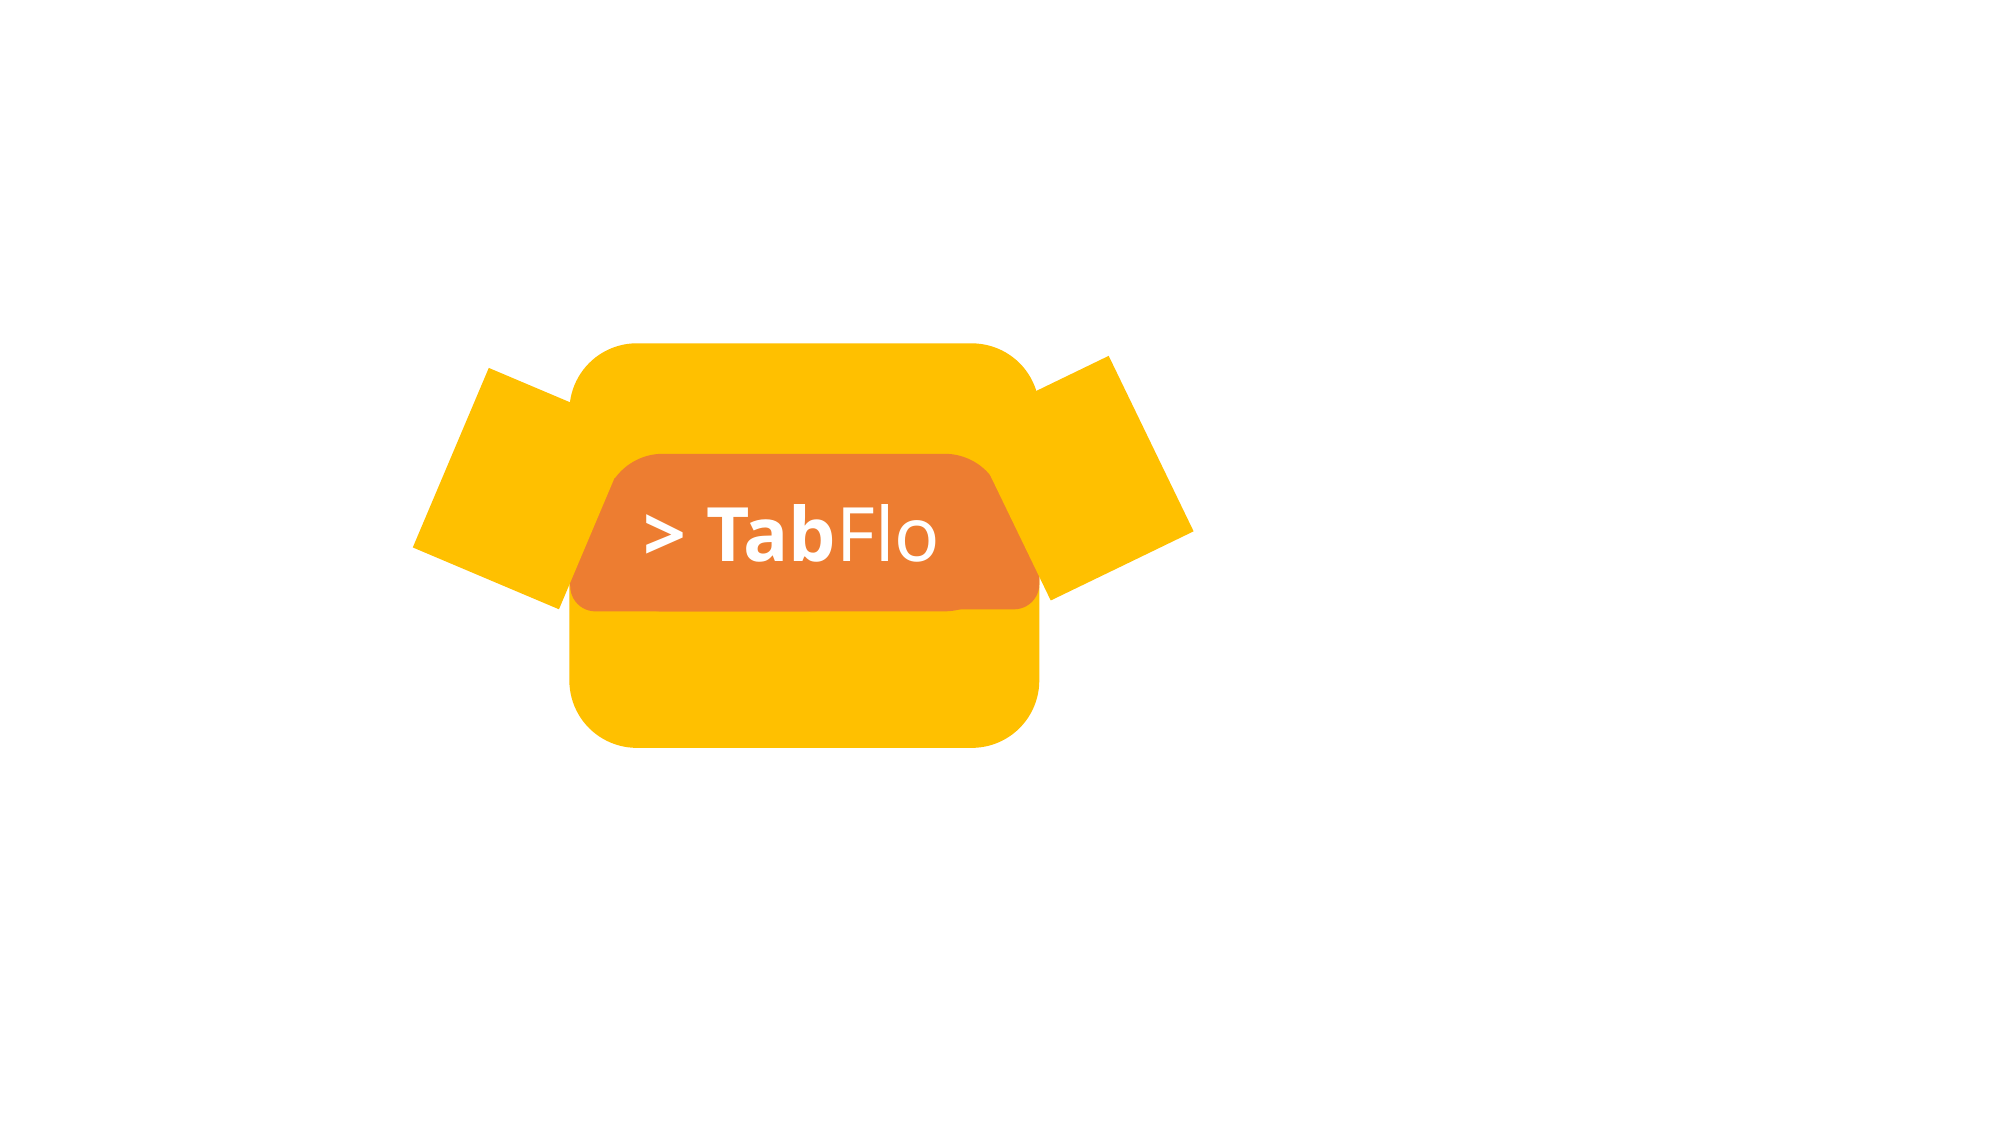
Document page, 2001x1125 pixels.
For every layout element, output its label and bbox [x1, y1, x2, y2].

text_box [411, 366, 637, 611]
text_box [569, 342, 1037, 453]
text_box [568, 583, 1041, 749]
text_box [964, 354, 1196, 602]
text_box [569, 453, 1040, 612]
